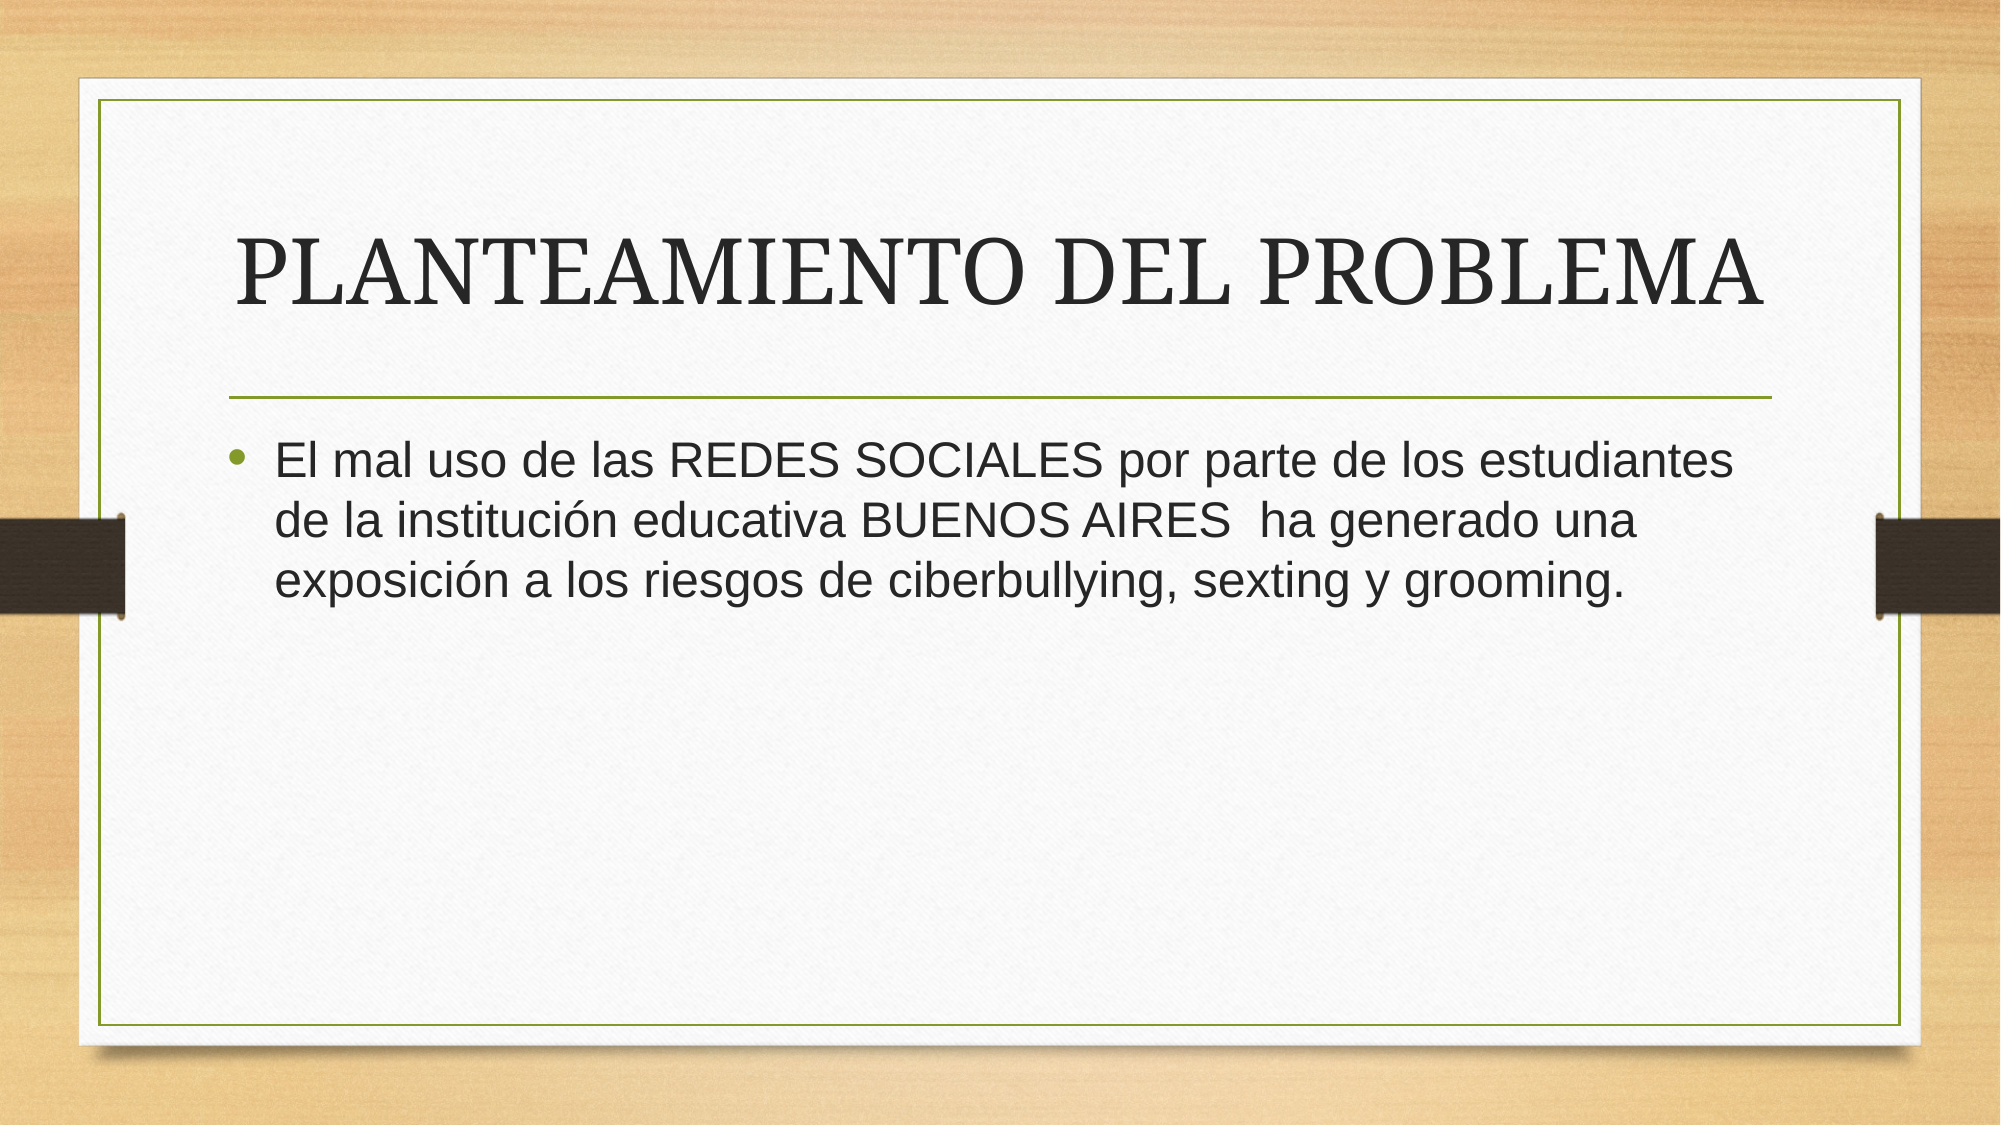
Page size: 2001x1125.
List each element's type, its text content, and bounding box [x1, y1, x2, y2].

picture [0, 0, 2001, 1125]
title PLANTEAMIENTO DEL PROBLEMA [212, 161, 1788, 375]
list El mal uso de las REDES SOCIALES por parte de los estudiantes de la institución educativa BUENOS AIRES ha generado una exposición a los riesgos de ciberbullying, sexting y grooming. [212, 419, 1788, 964]
